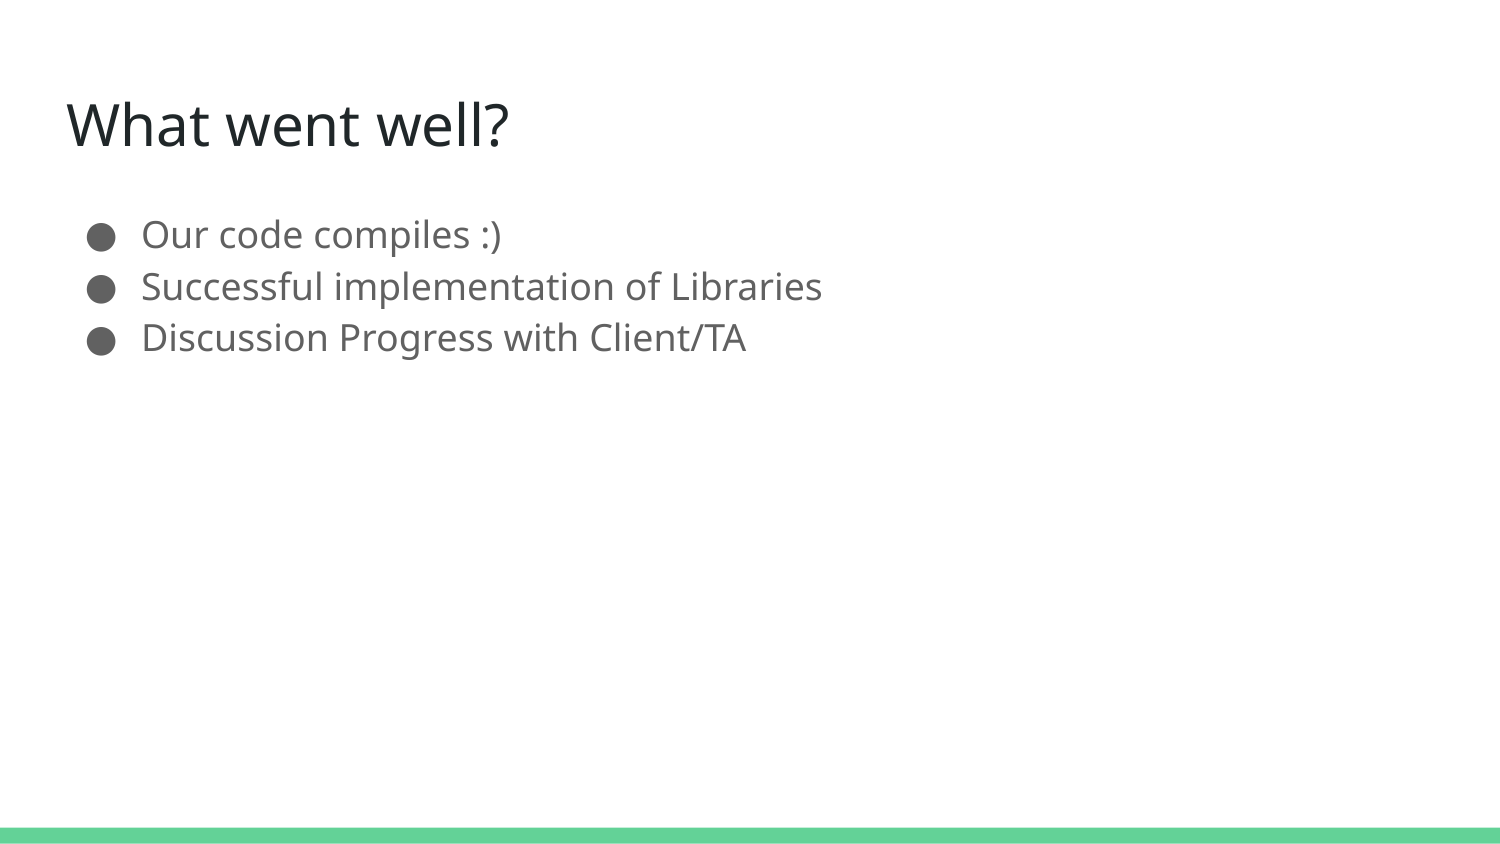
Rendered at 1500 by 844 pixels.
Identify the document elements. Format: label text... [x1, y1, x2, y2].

list Our code compiles :) Successful implementation of Libraries Discussion Progress with Client/TA [51, 189, 1449, 750]
title What went well? [51, 72, 1449, 167]
